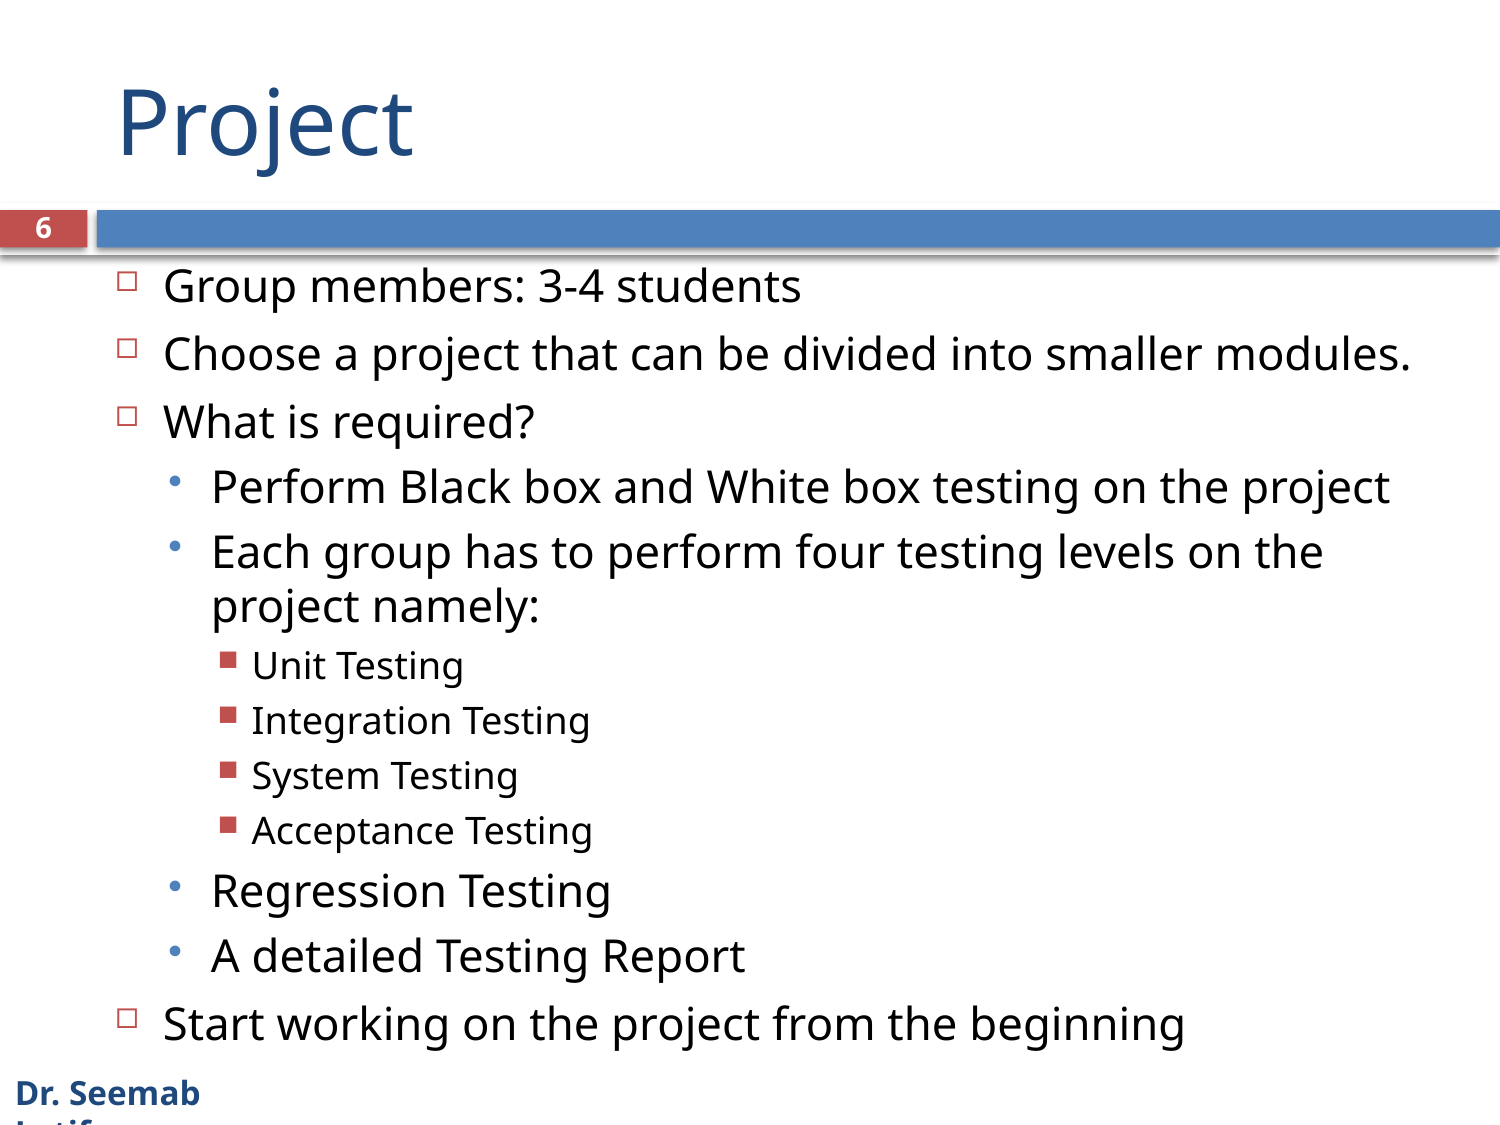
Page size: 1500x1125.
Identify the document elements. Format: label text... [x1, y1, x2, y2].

title Project [100, 37, 1438, 200]
slide_number 6 [0, 208, 88, 249]
list Group members: 3-4 students Choose a project that can be divided into smaller modules. What is required? Perform Black box and White box testing on the project Each group has to perform four testing levels on the project namely: Unit Testing Integration Testing System Testing Acceptance Testing Regression Testing A detailed Testing Report Start working on the project from the beginning [100, 249, 1438, 1075]
